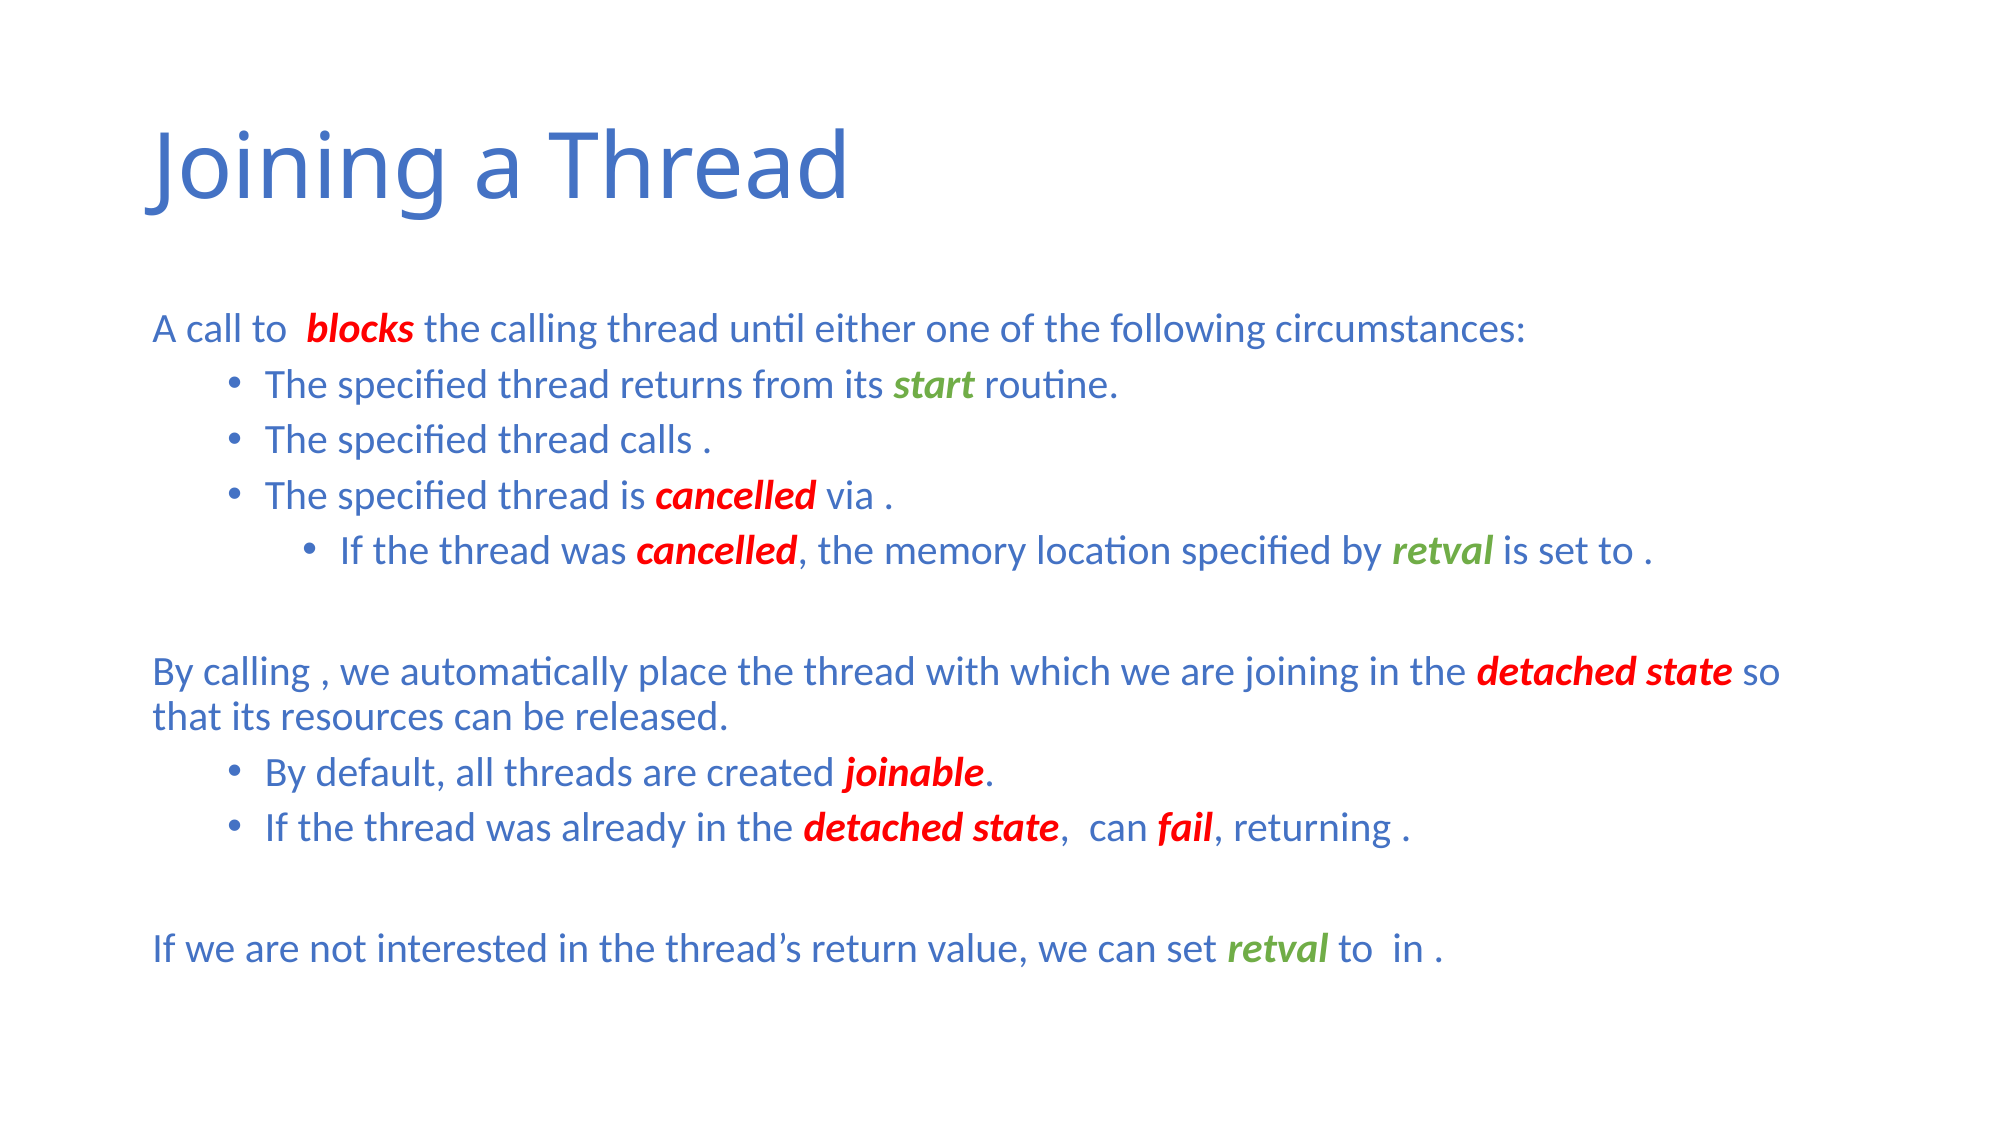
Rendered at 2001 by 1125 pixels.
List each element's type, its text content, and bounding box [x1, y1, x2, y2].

title Joining a Thread [137, 59, 1863, 278]
